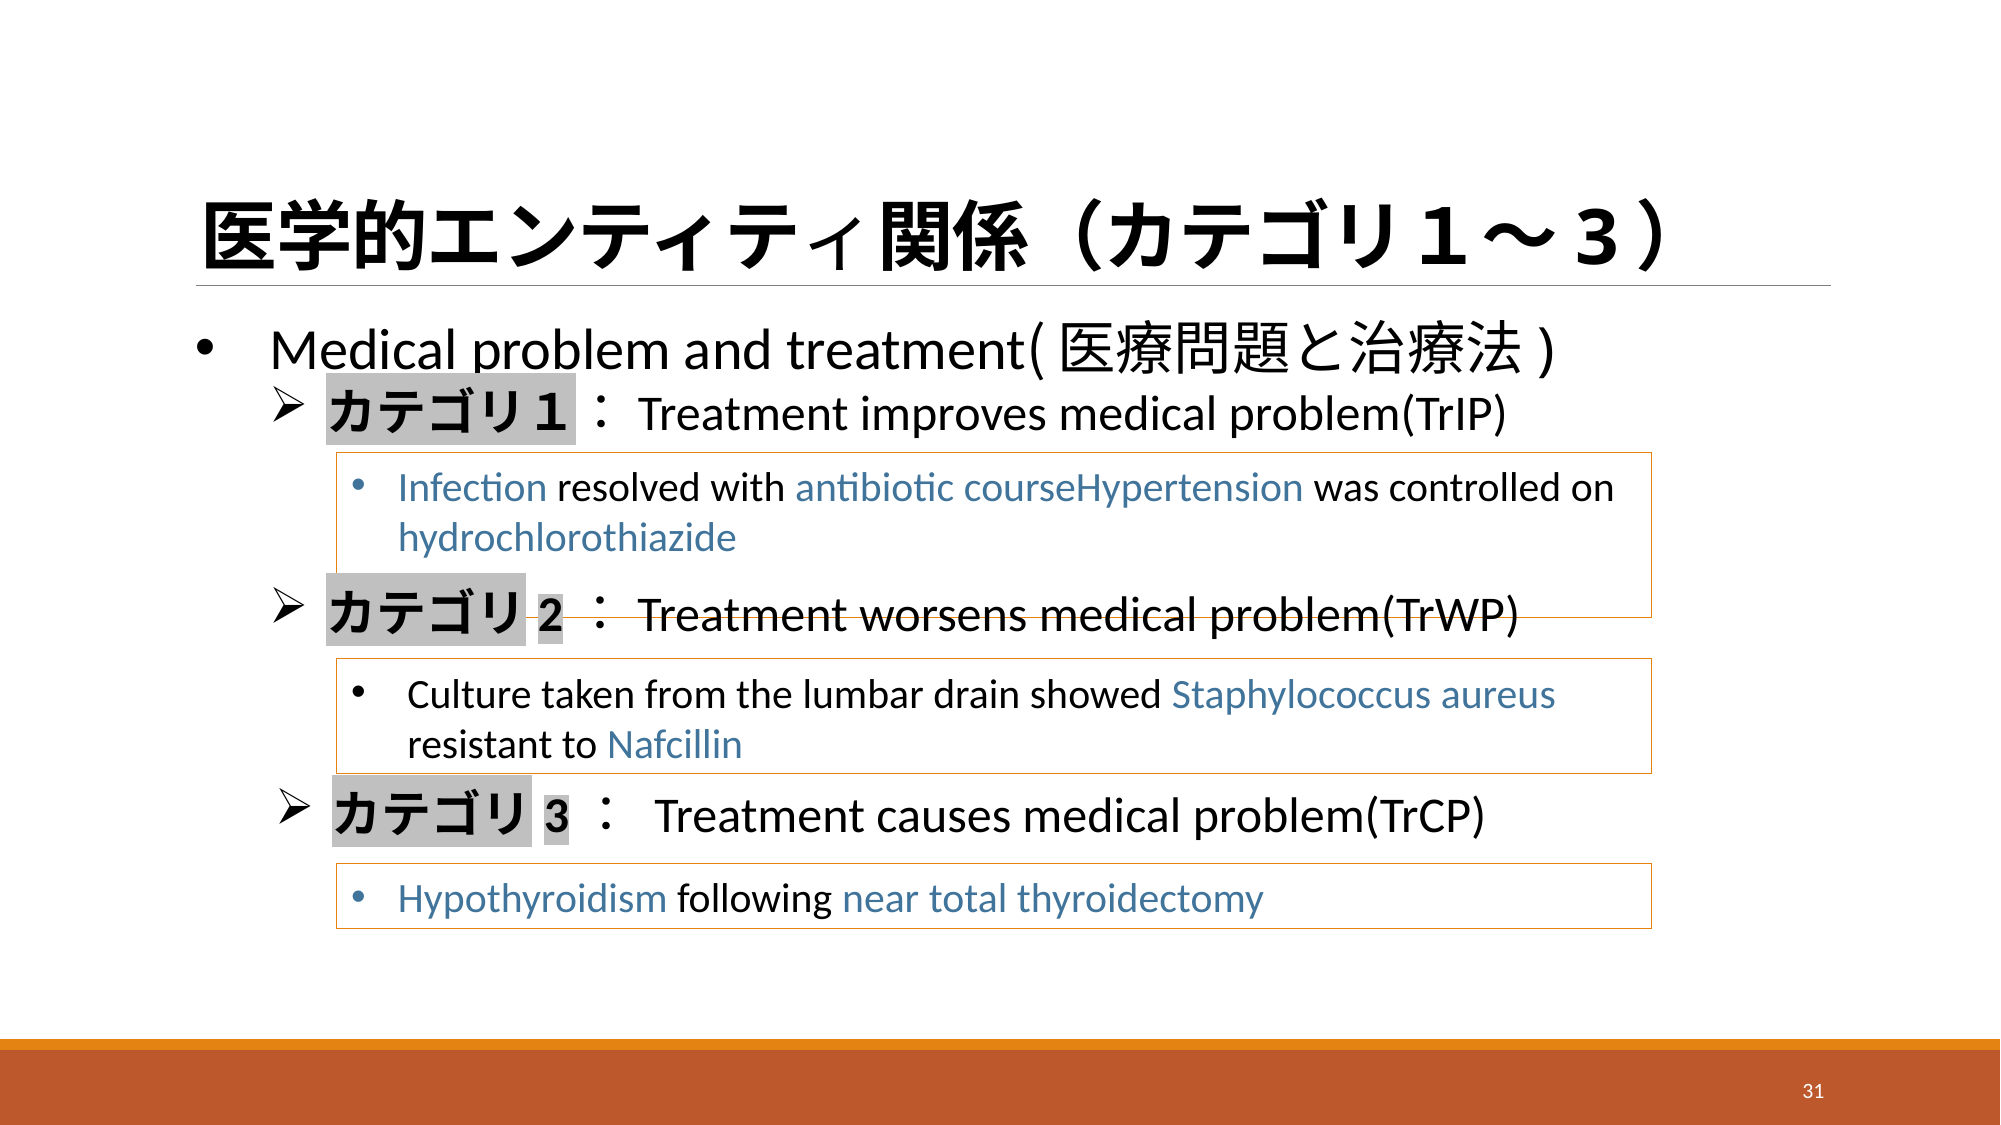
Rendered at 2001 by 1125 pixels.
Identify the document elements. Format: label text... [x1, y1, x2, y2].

text_box カテゴリ2：Treatment worsens medical problem(TrWP) [179, 573, 1858, 754]
text_box カテゴリ3： Treatment causes medical problem(TrCP) [185, 775, 1864, 896]
slide_number 31 [1624, 1059, 1840, 1120]
text_box Medical problem and treatment(医療問題と治療法) カテゴリ１：Treatment improves medical problem(TrIP) [179, 303, 1858, 494]
text_box Culture taken from the lumbar drain showed Staphylococcus aureus resistant to Nafcillin [336, 658, 1652, 774]
title 医学的エンティティ関係（カテゴリ１〜3） [185, 126, 1780, 288]
text_box Hypothyroidism following near total thyroidectomy [336, 863, 1652, 929]
text_box Infection resolved with antibiotic courseHypertension was controlled on hydrochlorothiazide [336, 452, 1652, 573]
